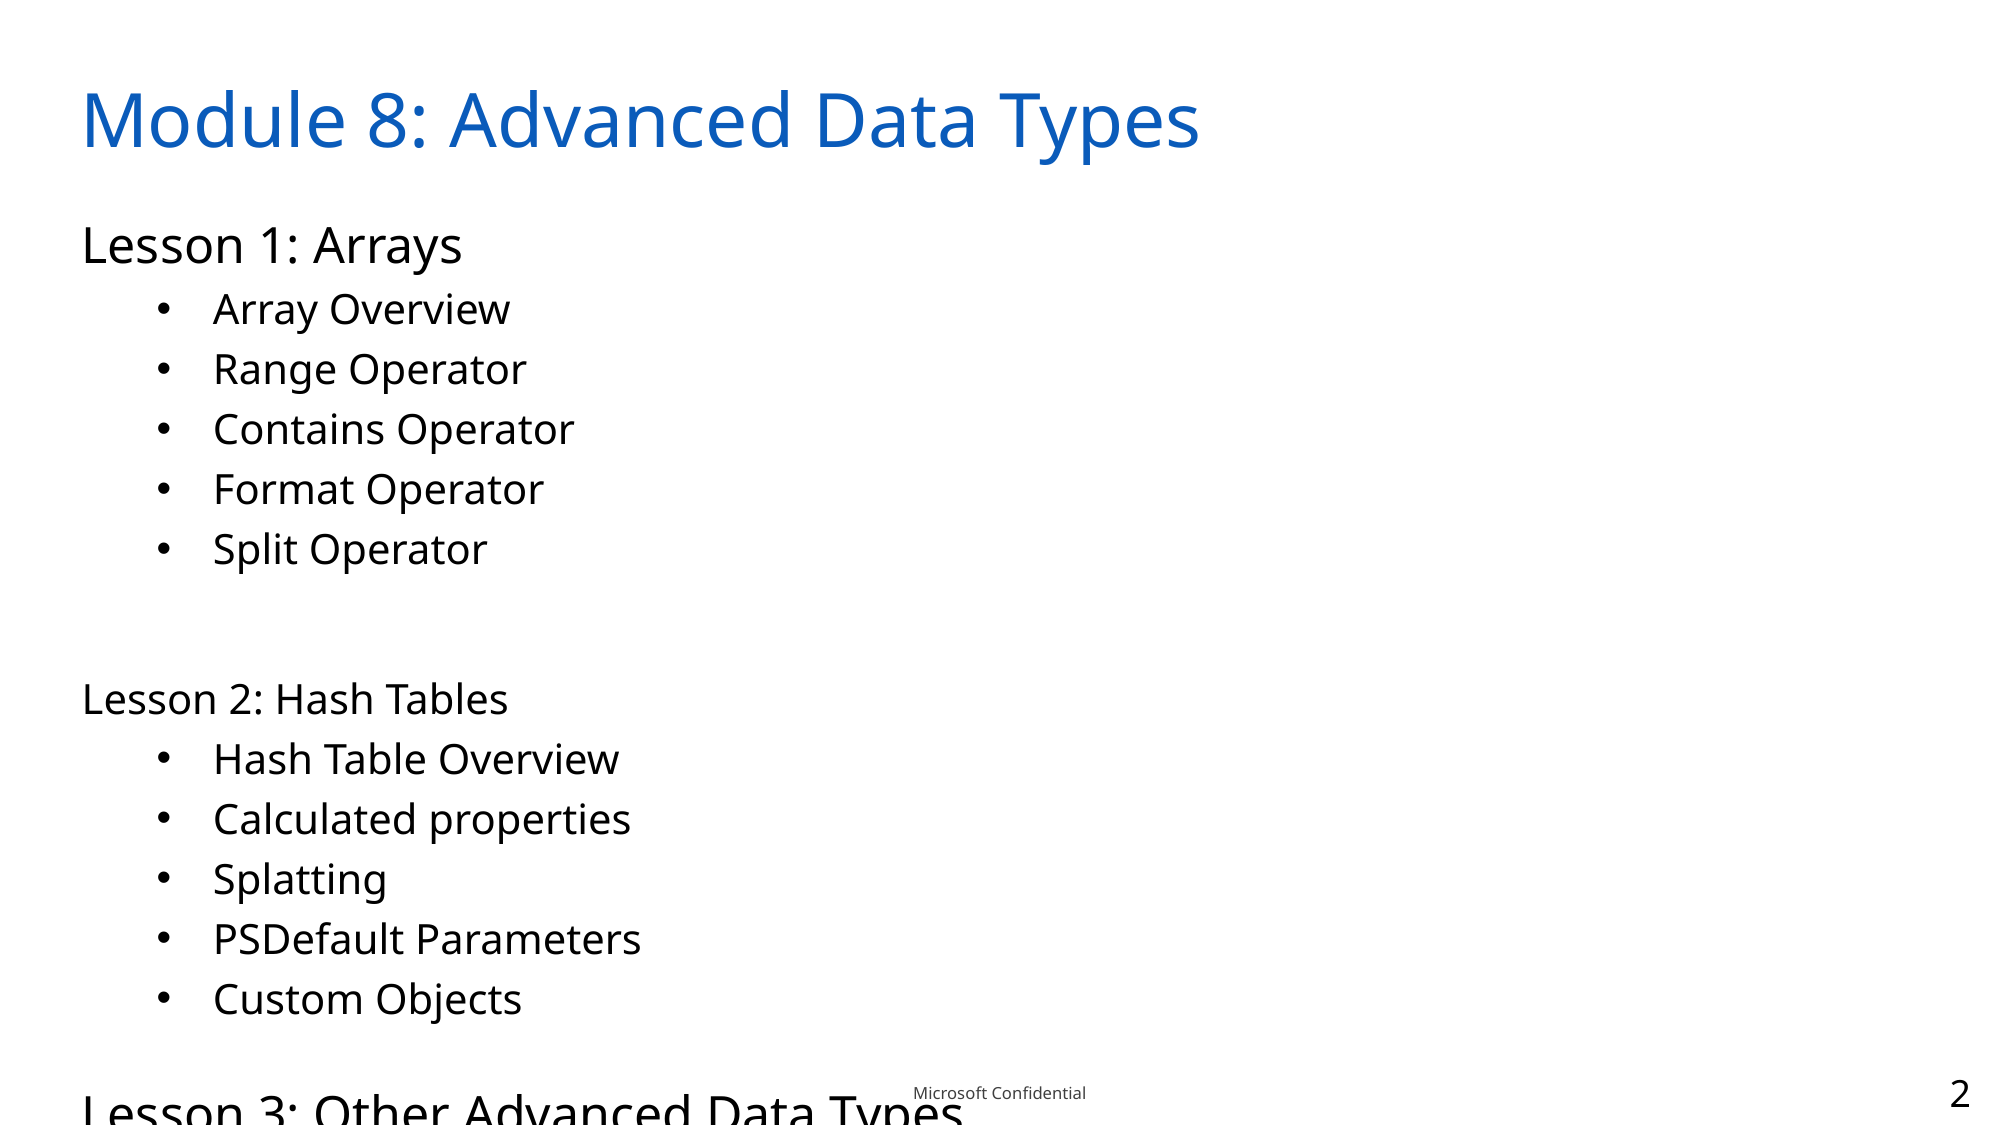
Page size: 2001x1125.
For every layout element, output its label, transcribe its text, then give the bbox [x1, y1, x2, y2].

slide_number 2 [1534, 1065, 2000, 1125]
list Lesson 1: Arrays Array Overview Range Operator Contains Operator Format Operator Split Operator Lesson 2: Hash Tables Hash Table Overview Calculated properties Splatting PSDefault Parameters Custom Objects Lesson 3: Other Advanced Data Types [66, 205, 1900, 1017]
title Module 8: Advanced Data Types [50, 50, 1900, 163]
